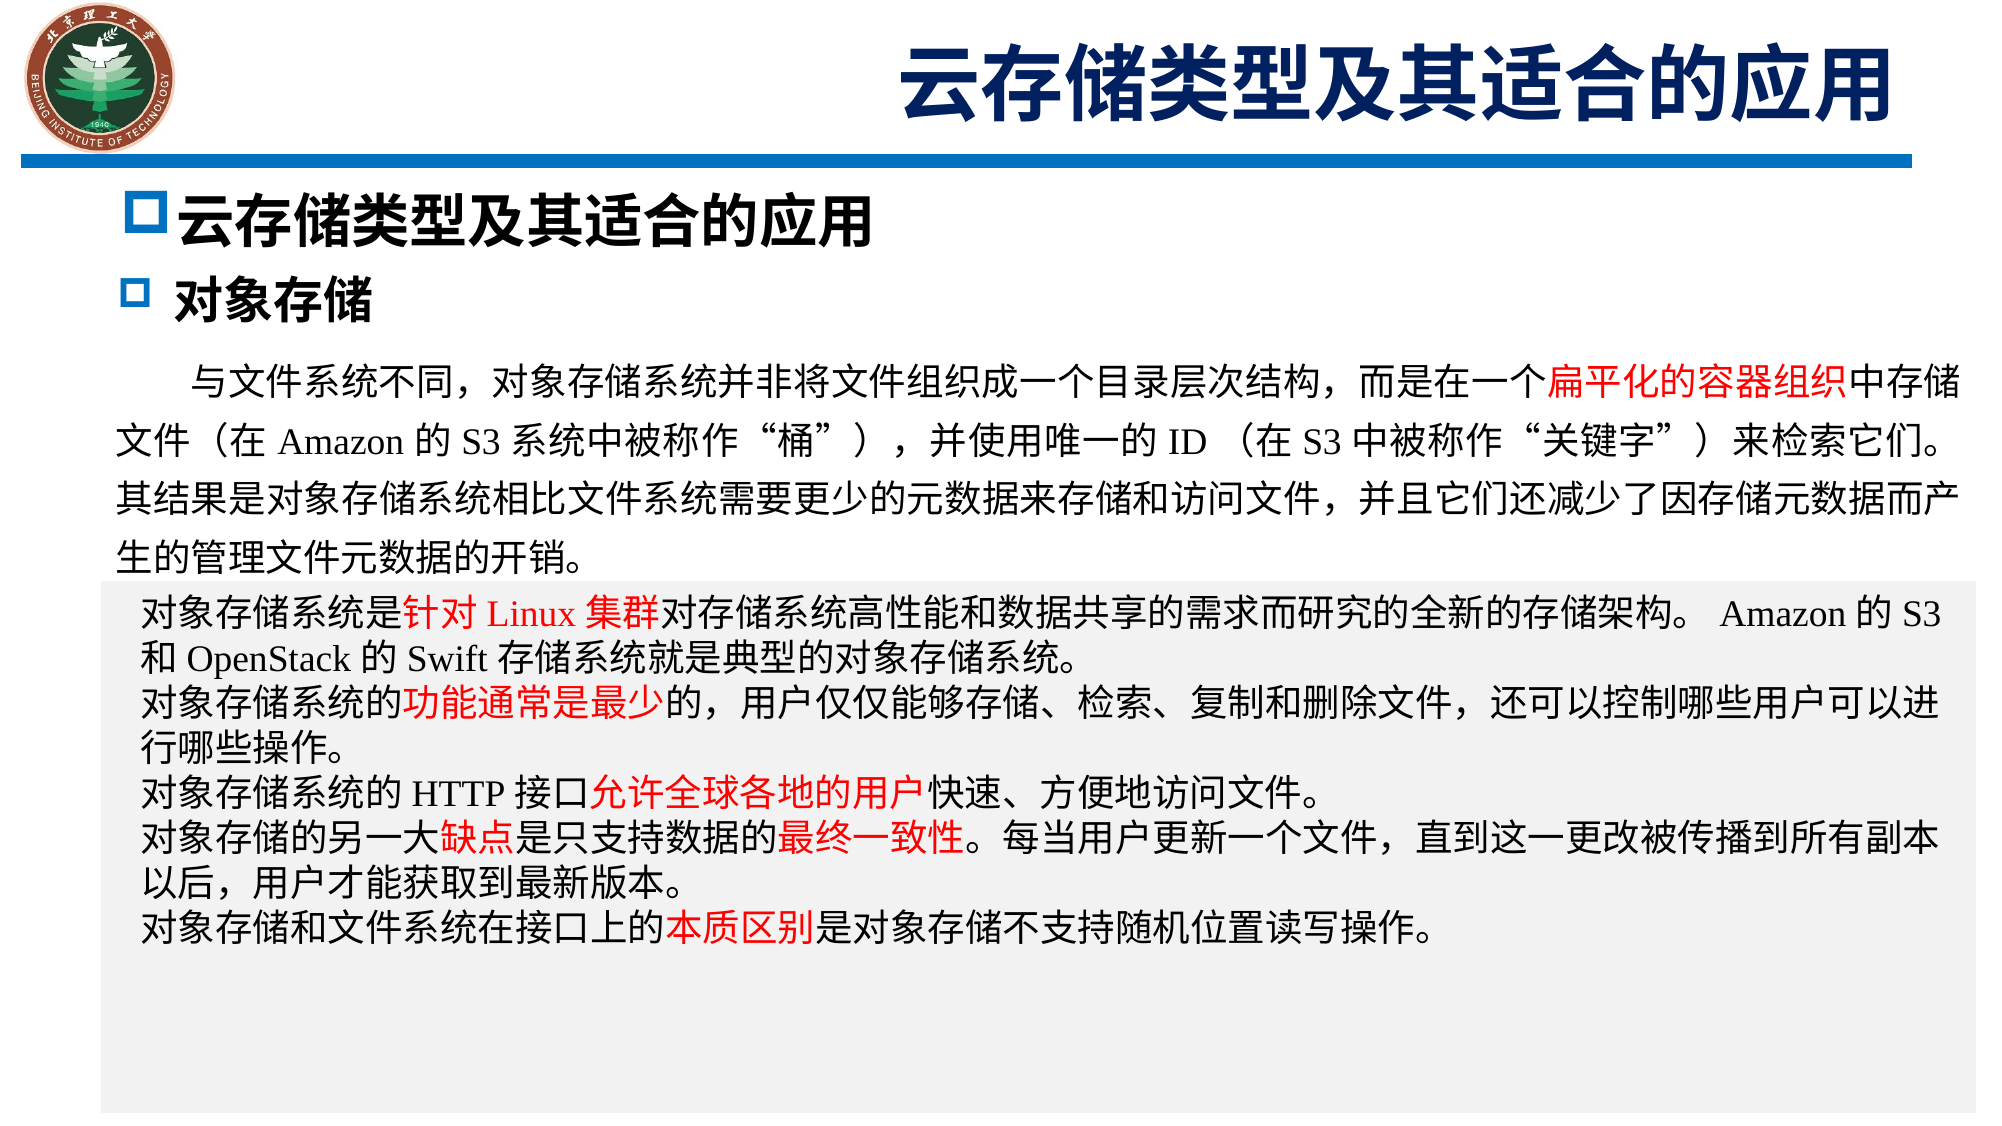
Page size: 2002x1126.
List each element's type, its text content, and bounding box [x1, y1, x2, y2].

list 对象存储系统是针对Linux集群对存储系统高性能和数据共享的需求而研究的全新的存储架构。Amazon的S3和OpenStack的Swift存储系统就是典型的对象存储系统。 对象存储系统的功能通常是最少的，用户仅仅能够存储、检索、复制和删除文件，还可以控制哪些用户可以进行哪些操作。 对象存储系统的HTTP接口允许全球各地的用户快速、方便地访问文件。 对象存储的另一大缺点是只支持数据的最终一致性。每当用户更新一个文件，直到这一更改被传播到所有副本以后，用户才能获取到最新版本。 对象存储和文件系统在接口上的本质区别是对象存储不支持随机位置读写操作。 [125, 587, 1976, 1069]
text_box 对象存储 [102, 261, 389, 336]
text_box 与文件系统不同，对象存储系统并非将文件组织成一个目录层次结构，而是在一个扁平化的容器组织中存储文件（在Amazon的S3系统中被称作“桶”），并使用唯一的ID（在S3中被称作“关键字”）来检索它们。其结果是对象存储系统相比文件系统需要更少的元数据来存储和访问文件，并且它们还减少了因存储元数据而产生的管理文件元数据的开销。 [100, 337, 1976, 587]
text_box 云存储类型及其适合的应用 [105, 178, 891, 262]
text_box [21, 0, 1912, 167]
text_box [99, 579, 1978, 1115]
